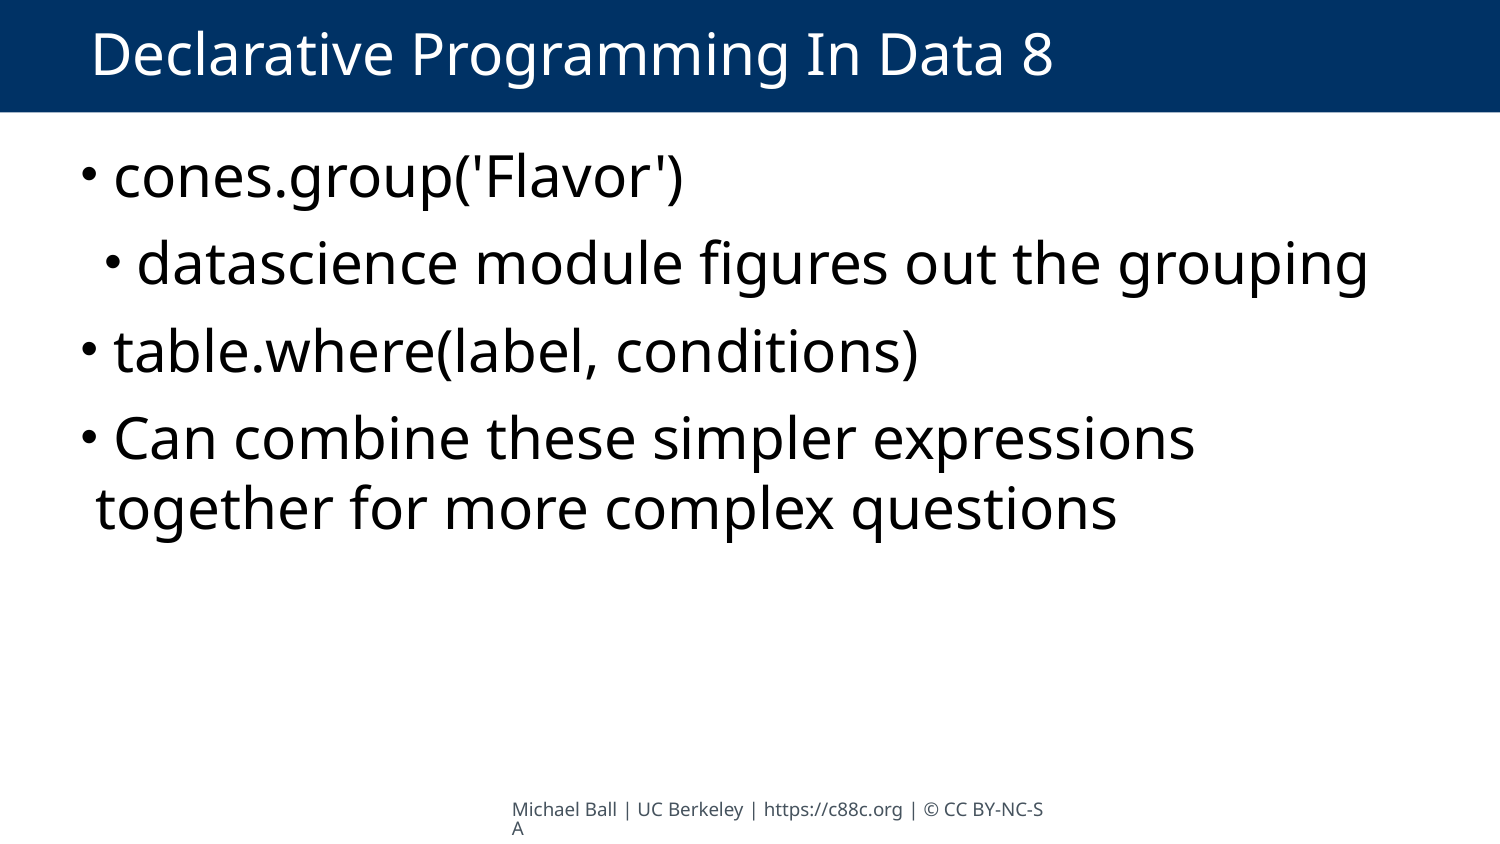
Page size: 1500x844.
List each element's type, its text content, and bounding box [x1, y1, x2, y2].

list cones.group('Flavor') datascience module figures out the grouping table.where(label, conditions) Can combine these simpler expressions together for more complex questions [65, 131, 1433, 779]
footer Michael Ball | UC Berkeley | https://c88c.org | © CC BY-NC-SA [496, 791, 1060, 830]
title Declarative Programming In Data 8 [0, 0, 1500, 115]
